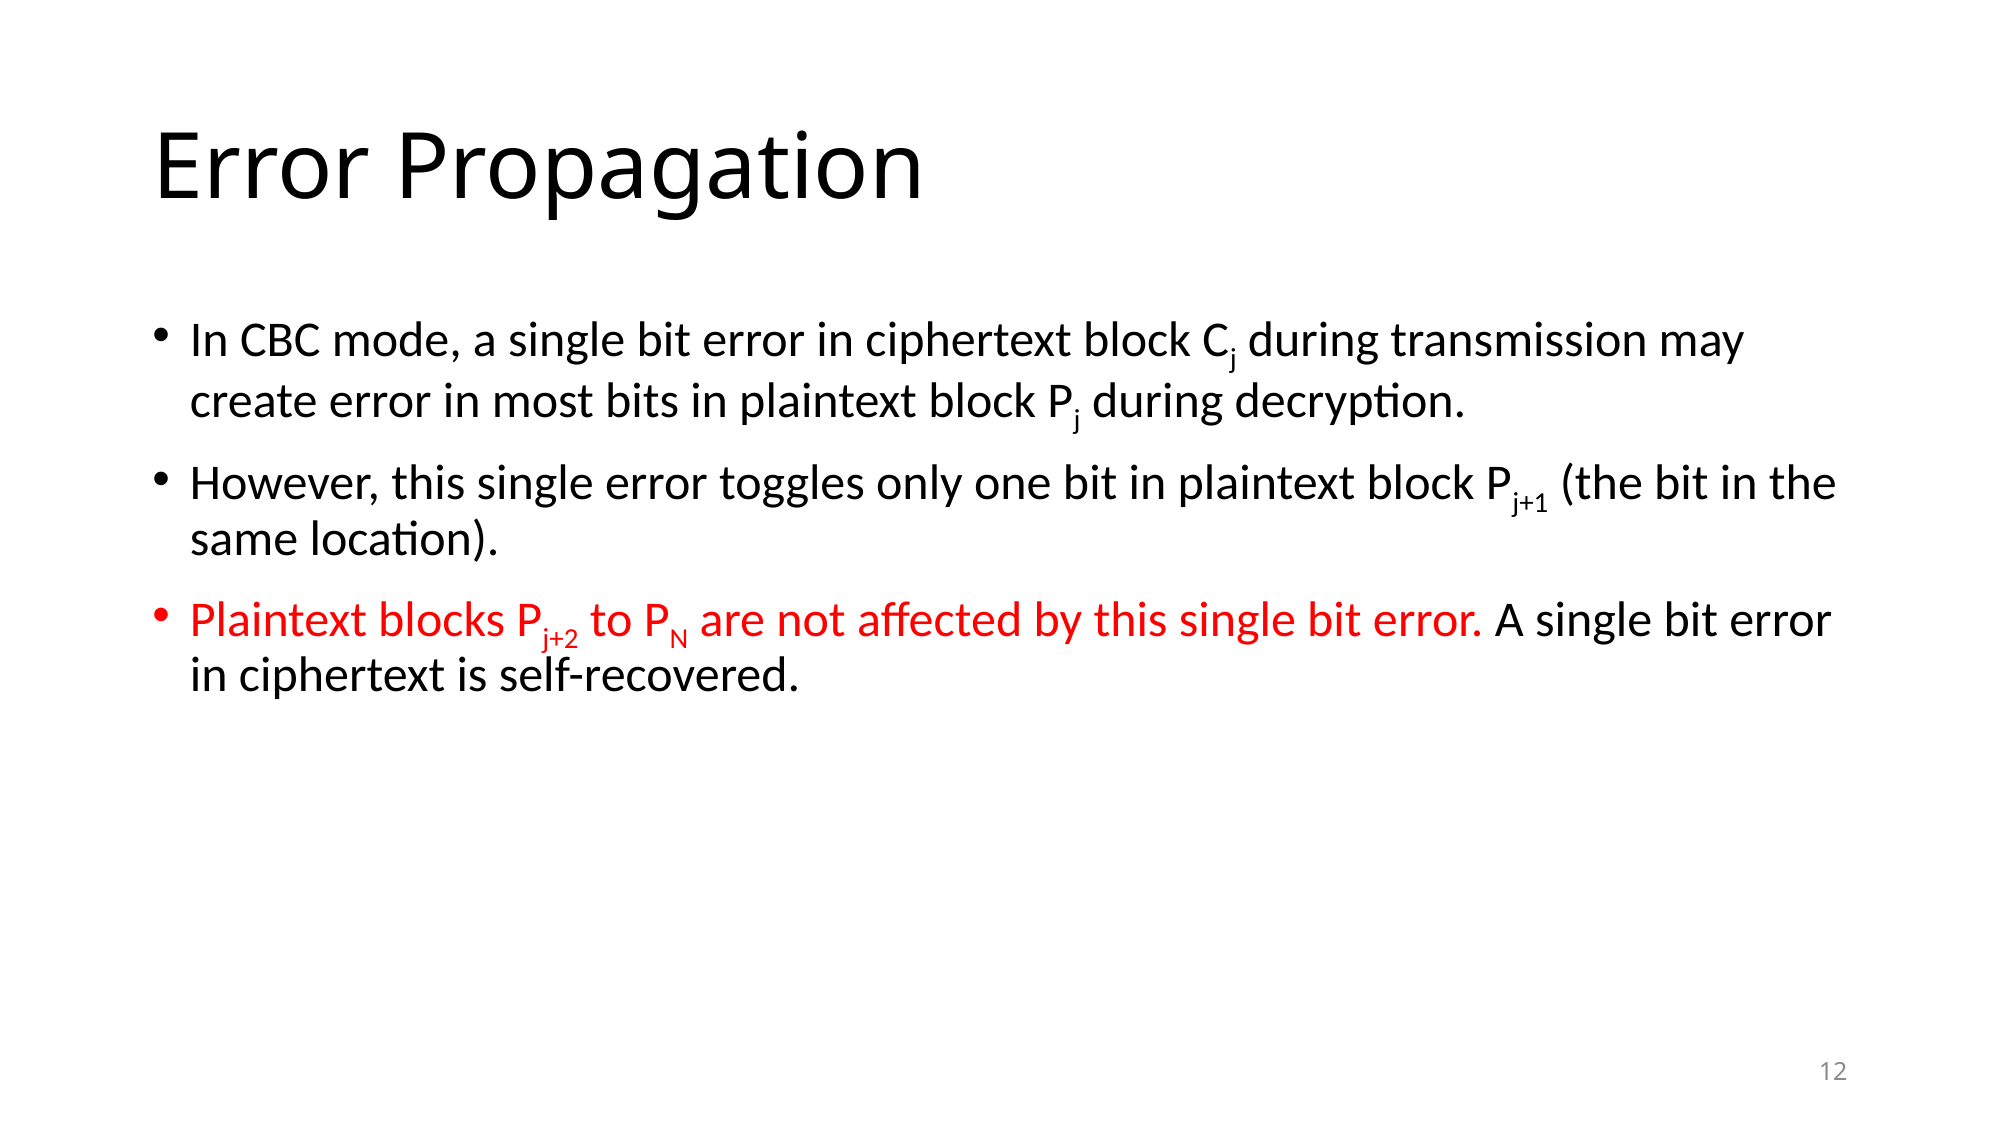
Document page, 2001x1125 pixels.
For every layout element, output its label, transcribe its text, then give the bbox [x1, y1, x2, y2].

title Error Propagation [137, 59, 1863, 278]
list In CBC mode, a single bit error in ciphertext block Cj during transmission may create error in most bits in plaintext block Pj during decryption. However, this single error toggles only one bit in plaintext block Pj+1 (the bit in the same location). Plaintext blocks Pj+2 to PN are not affected by this single bit error. A single bit error in ciphertext is self-recovered. [137, 299, 1863, 1014]
slide_number 12 [1412, 1042, 1863, 1103]
